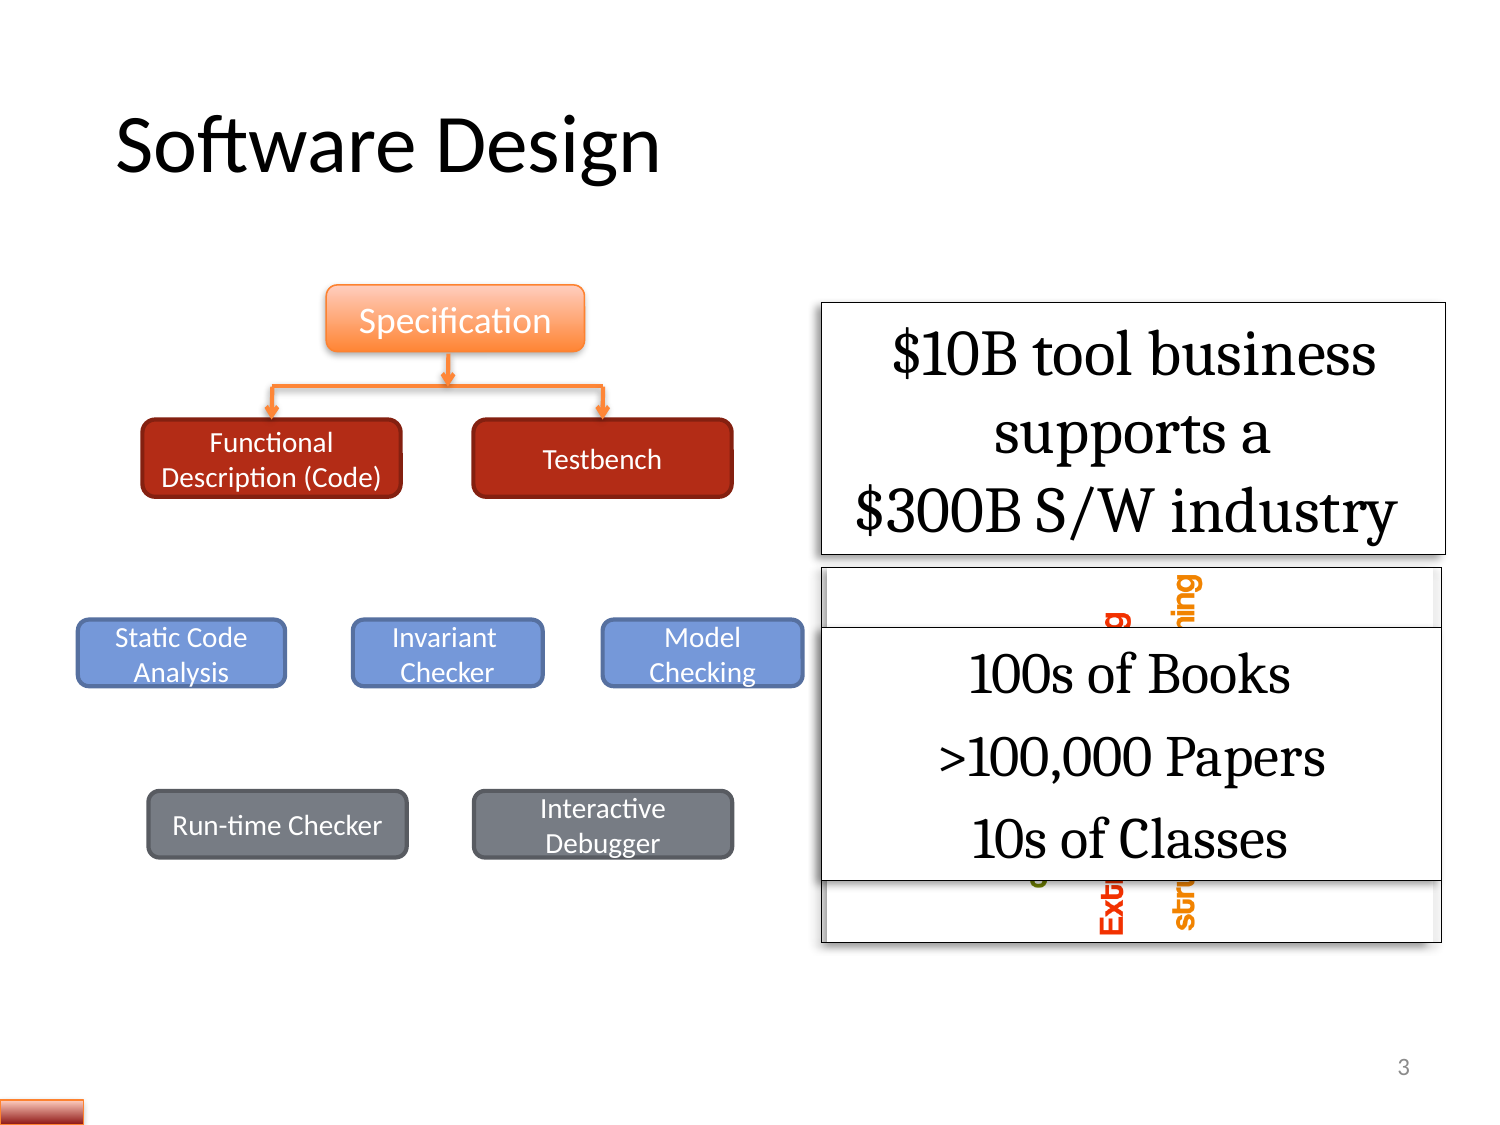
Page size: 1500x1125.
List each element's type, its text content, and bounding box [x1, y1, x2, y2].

text_box Specification [325, 284, 586, 353]
text_box [596, 387, 602, 419]
title Software Design [100, 45, 1425, 233]
text_box [0, 1099, 84, 1125]
text_box Functional Description (Code) [140, 417, 403, 499]
slide_number 3 [1074, 1035, 1425, 1096]
text_box Run-time Checker [146, 788, 409, 860]
text_box Static Code Analysis [75, 617, 288, 689]
text_box Interactive Debugger [471, 788, 735, 860]
picture [820, 567, 1442, 943]
list $10B tool business supports a $300B S/W industry [821, 302, 1446, 555]
text_box Invariant Checker [350, 617, 545, 689]
text_box Model Checking [600, 617, 805, 689]
text_box Testbench [471, 417, 734, 499]
